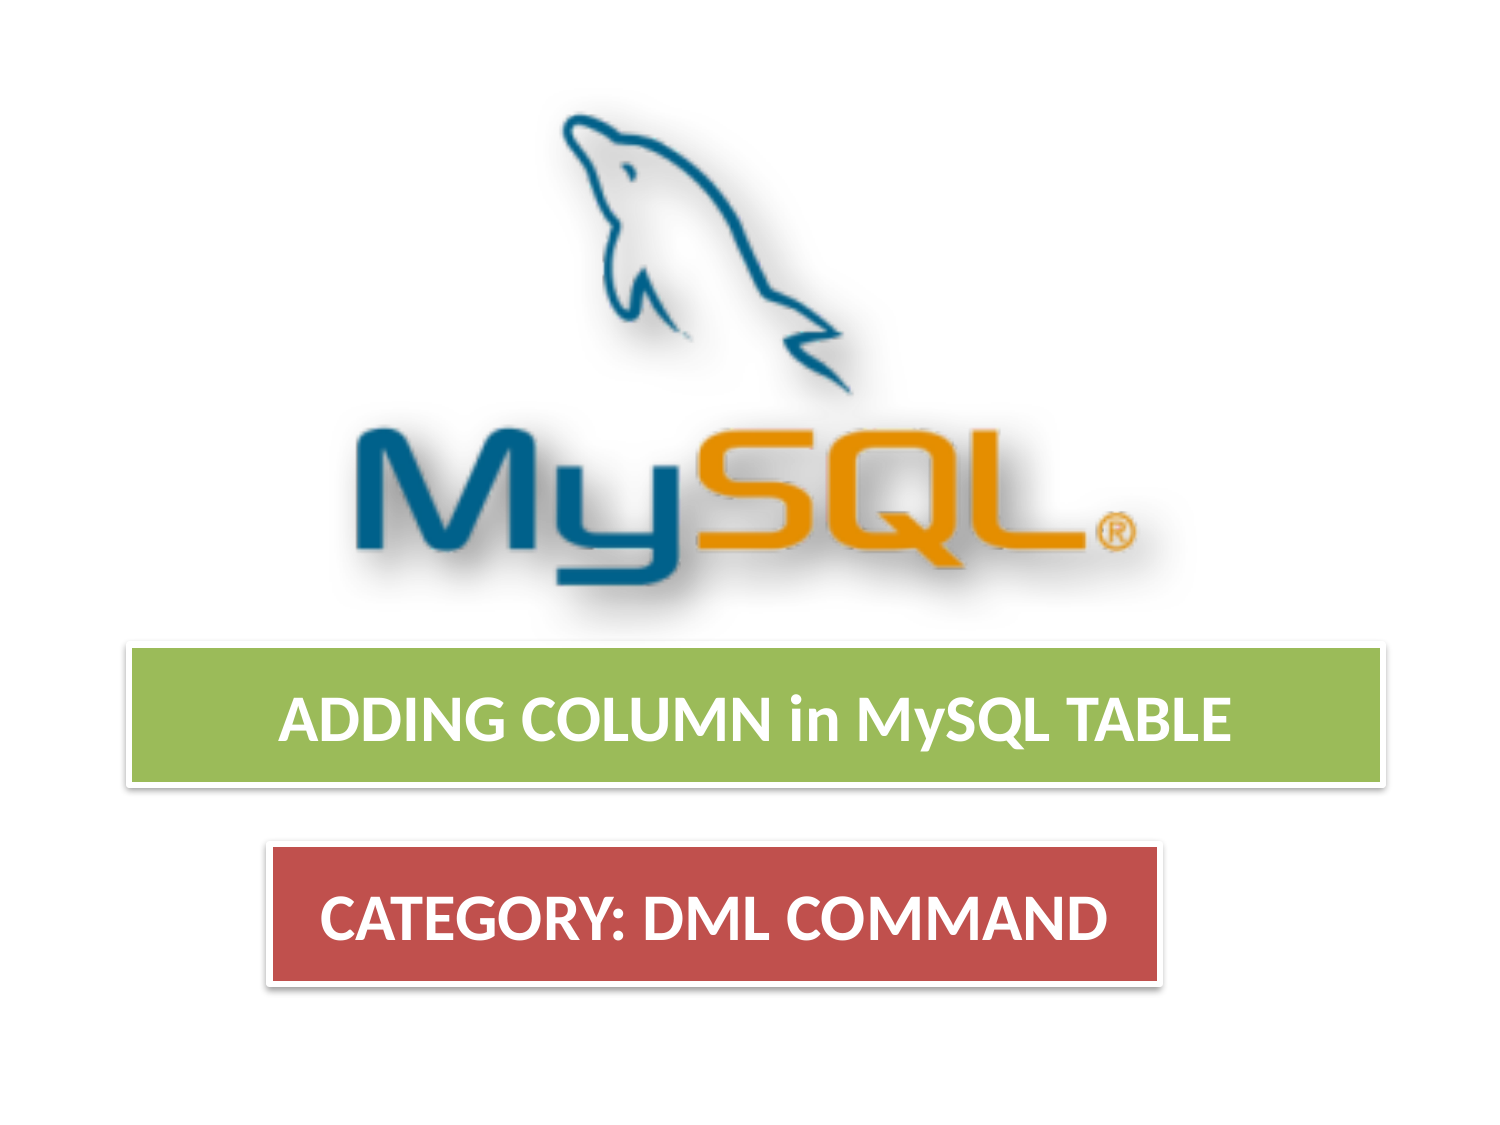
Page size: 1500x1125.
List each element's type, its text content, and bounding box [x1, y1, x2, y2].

text_box CATEGORY: DML COMMAND [269, 843, 1161, 985]
picture [327, 93, 1164, 610]
text_box ADDING COLUMN in MySQL TABLE [128, 644, 1383, 786]
